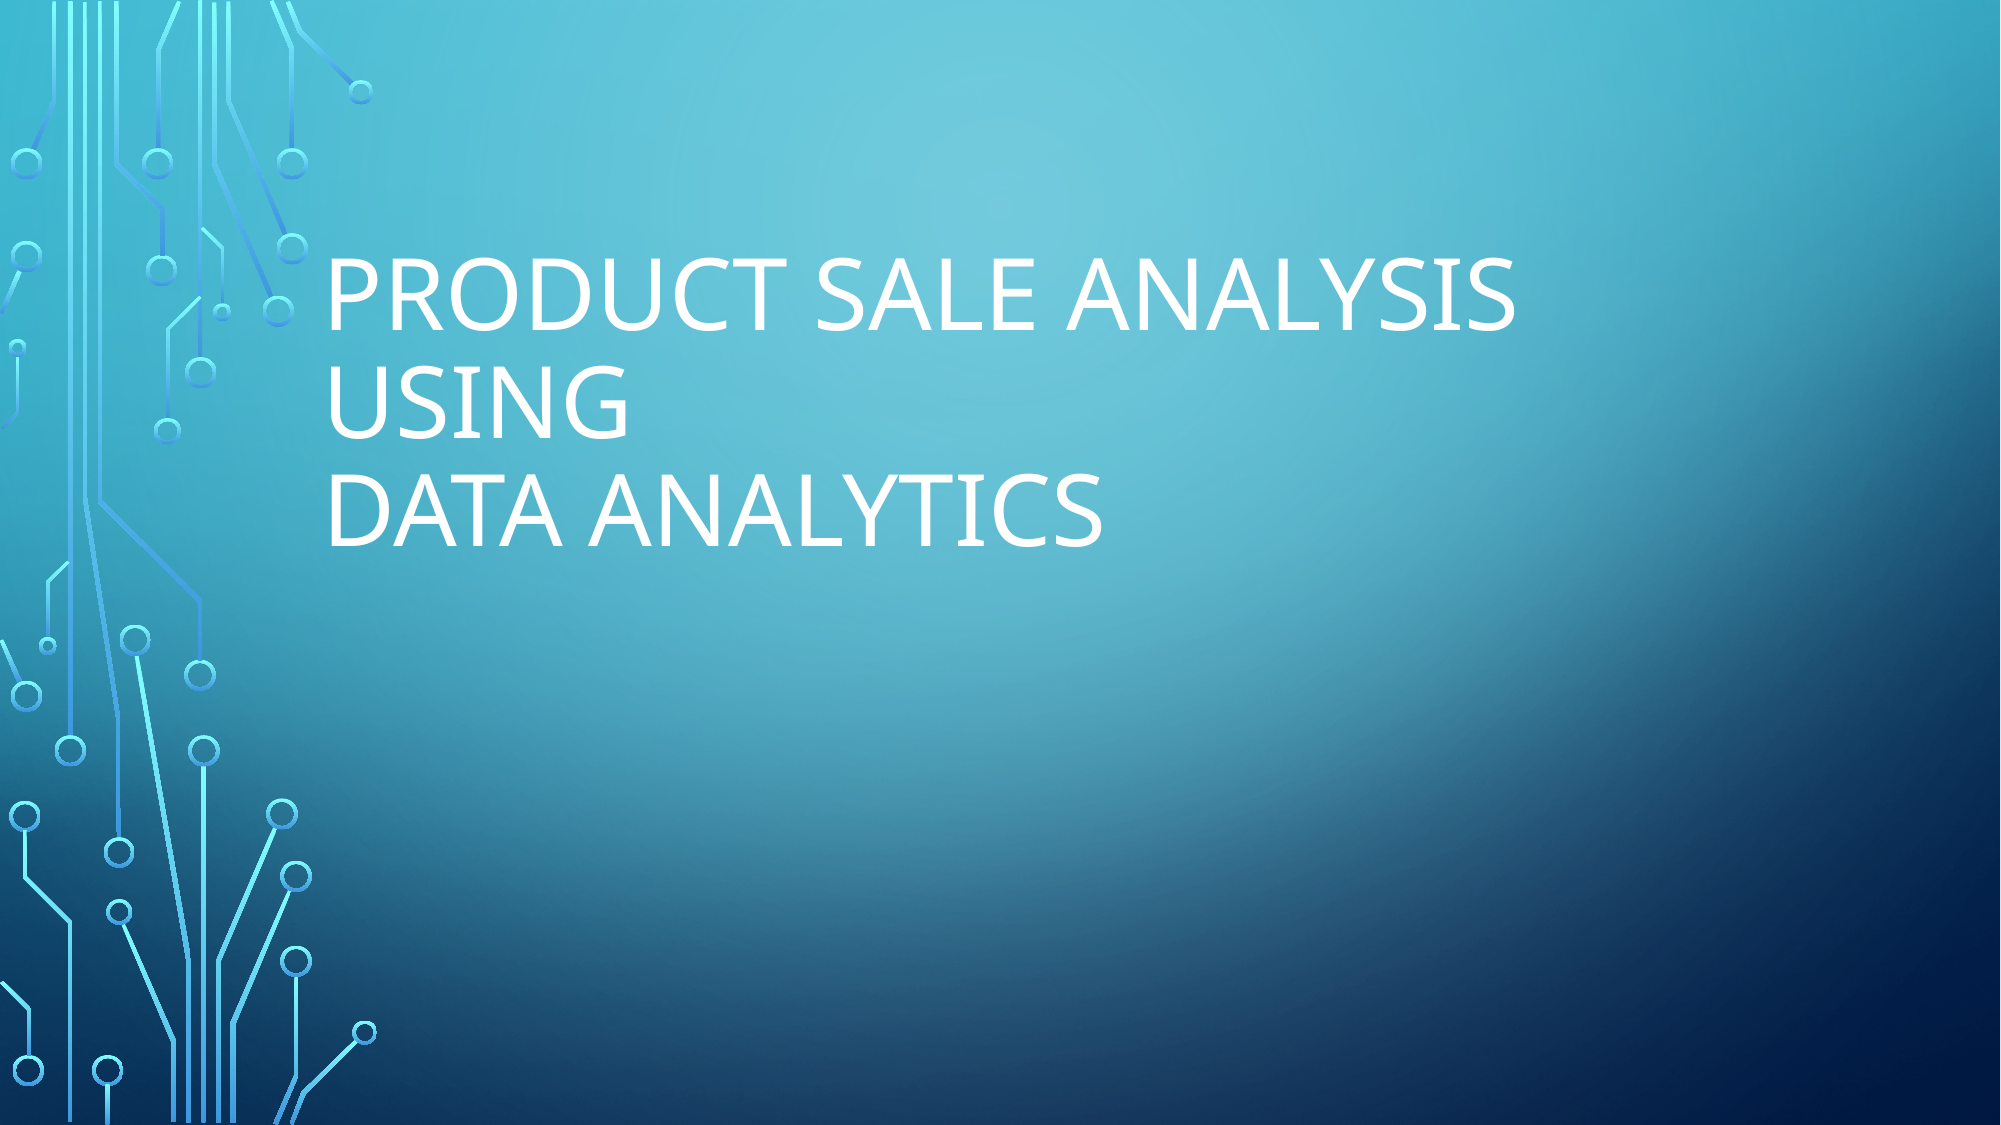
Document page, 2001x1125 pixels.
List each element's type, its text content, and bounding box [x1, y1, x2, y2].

title Product sale analysis using Data Analytics [307, 184, 1750, 576]
